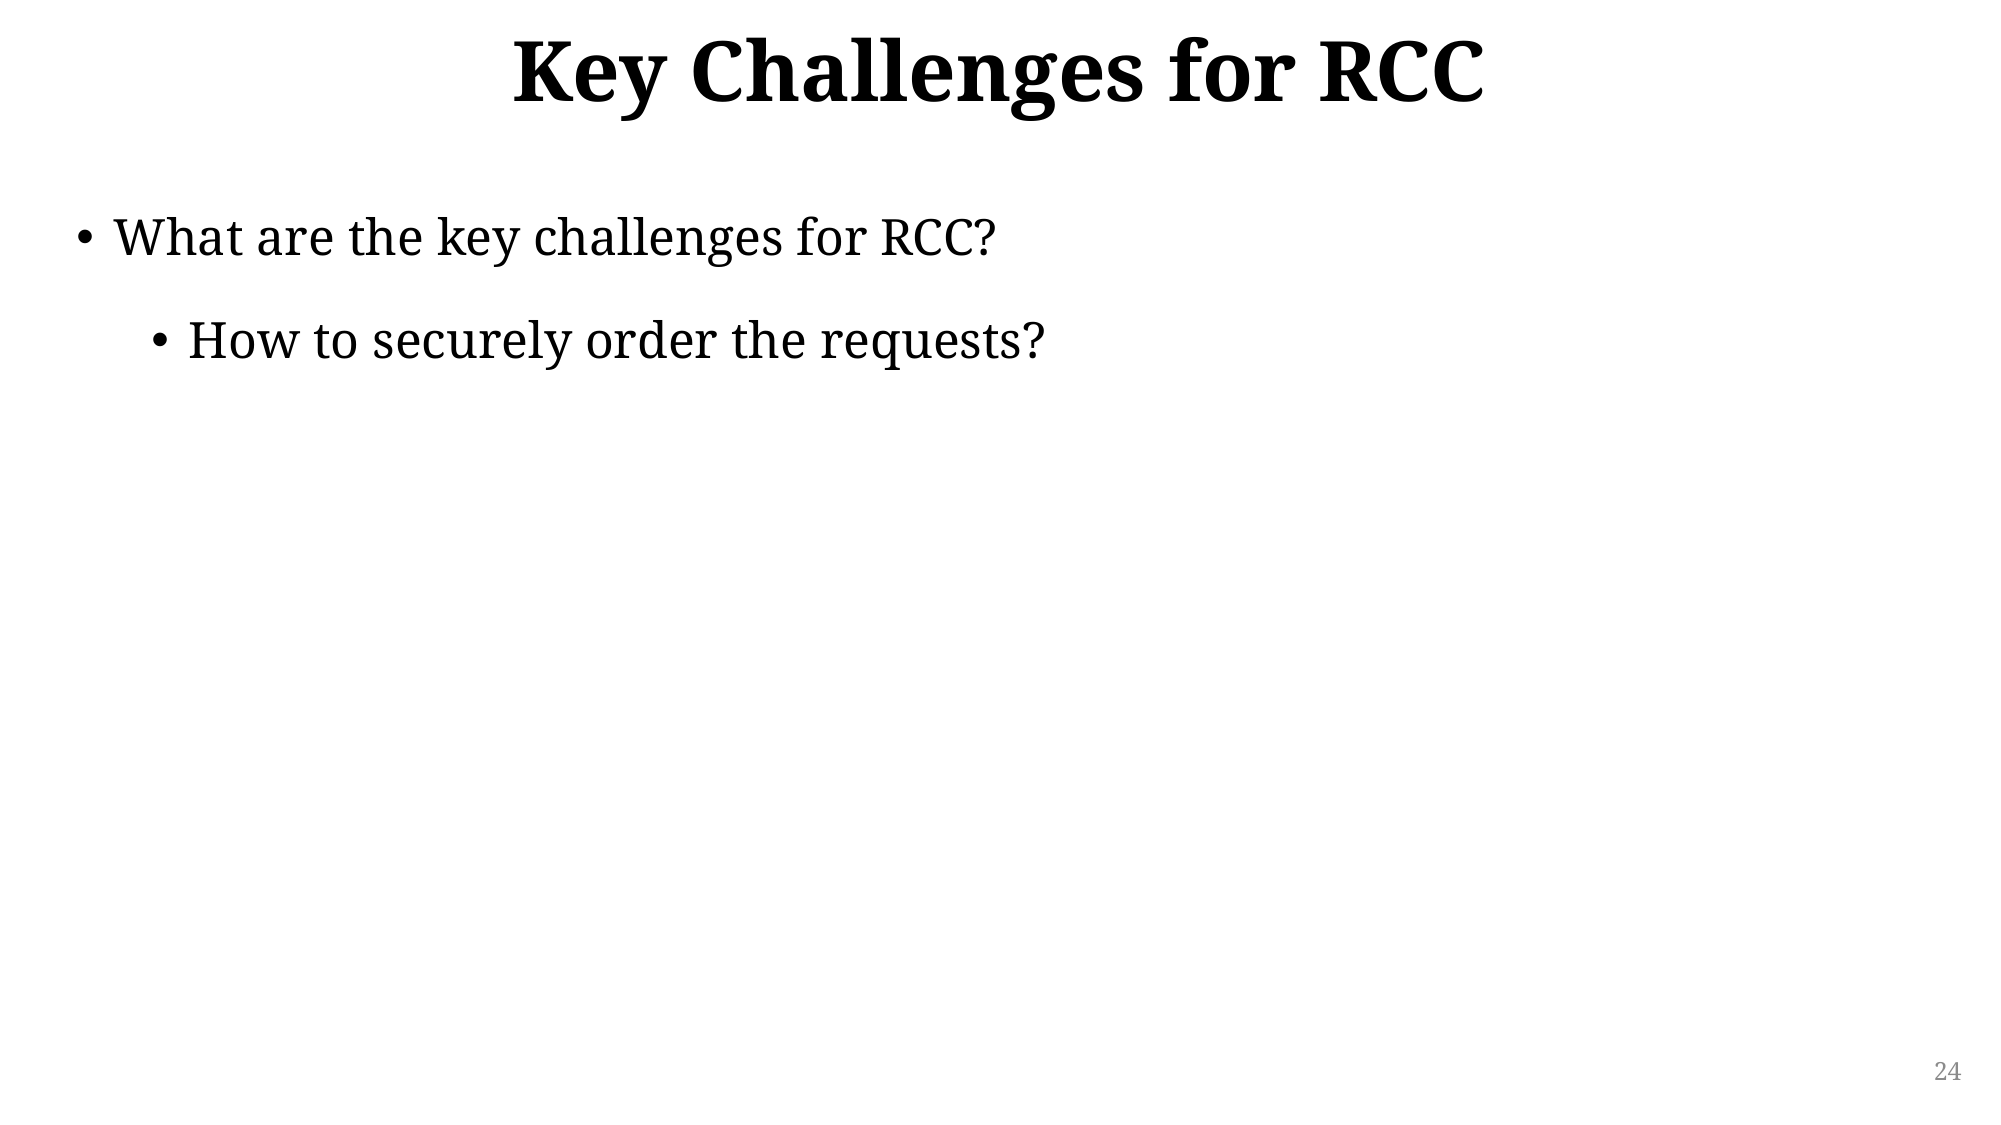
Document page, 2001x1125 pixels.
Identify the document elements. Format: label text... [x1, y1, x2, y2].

title Key Challenges for RCC [137, 0, 1863, 149]
list What are the key challenges for RCC? How to securely order the requests? [61, 204, 2000, 1103]
